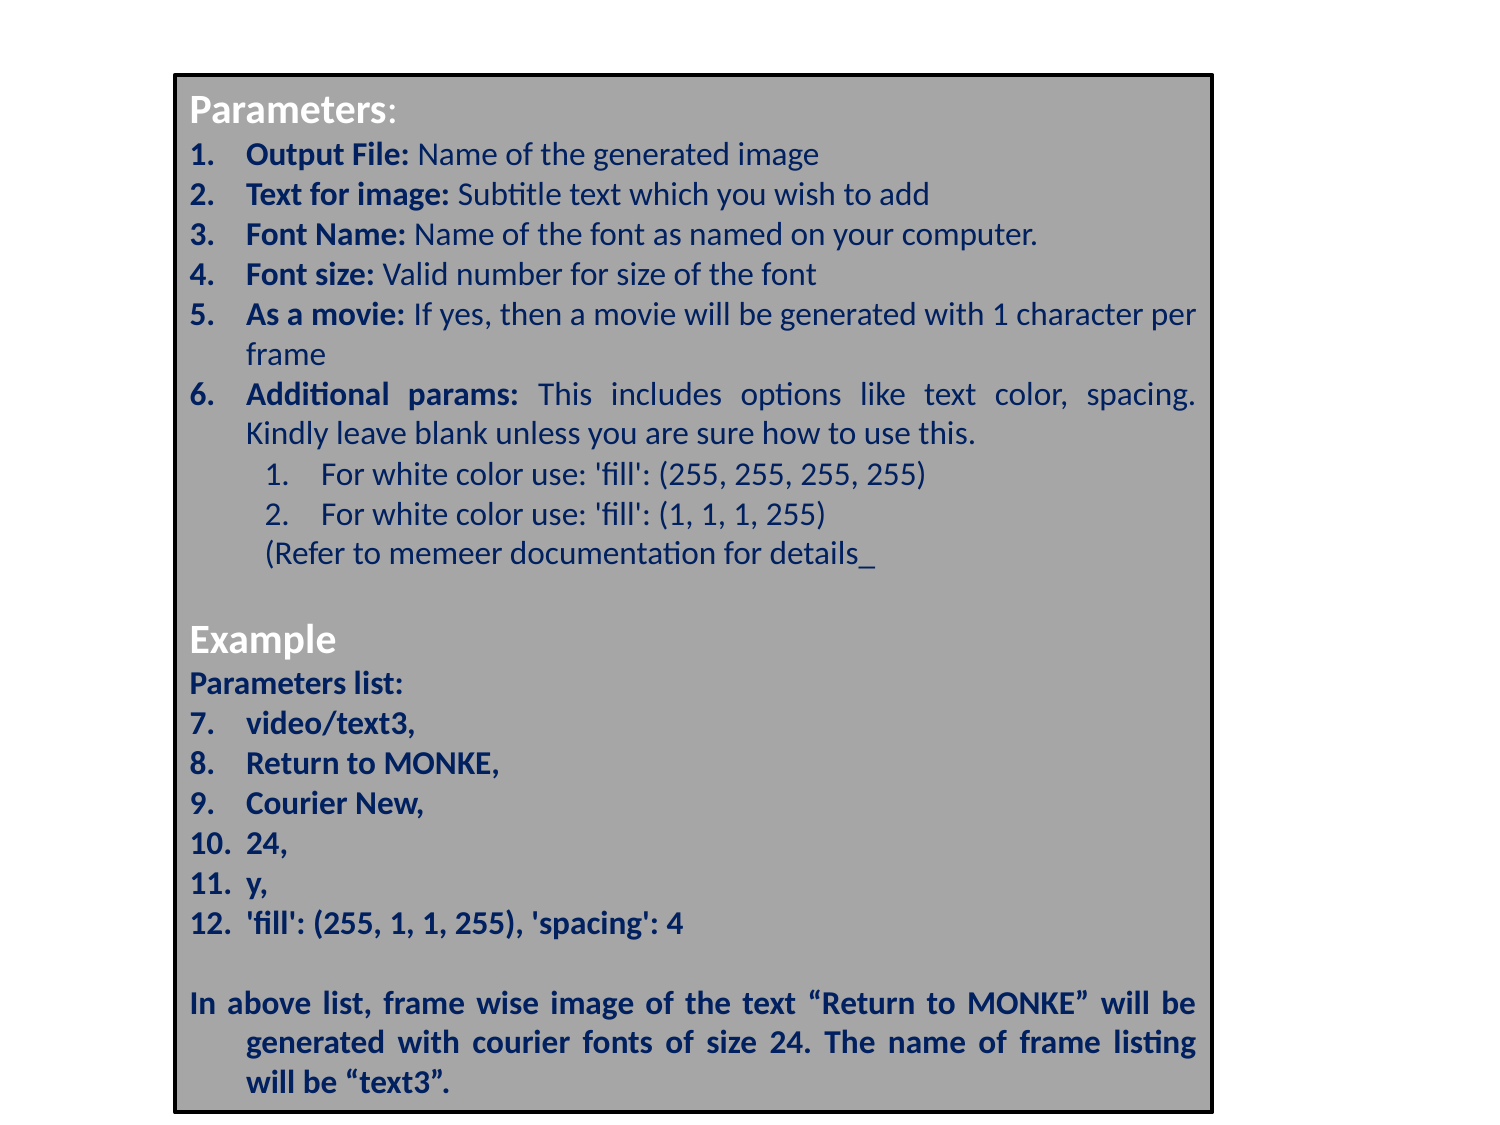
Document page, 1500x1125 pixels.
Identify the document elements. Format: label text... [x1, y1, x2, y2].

text_box Parameters: Output File: Name of the generated image Text for image: Subtitle text which you wish to add Font Name: Name of the font as named on your computer. Font size: Valid number for size of the font As a movie: If yes, then a movie will be generated with 1 character per frame Additional params: This includes options like text color, spacing. Kindly leave blank unless you are sure how to use this. For white color use: 'fill': (255, 255, 255, 255) For white color use: 'fill': (1, 1, 1, 255) (Refer to memeer documentation for details_ Example Parameters list: video/text3, Return to MONKE, Courier New, 24, y, 'fill': (255, 1, 1, 255), 'spacing': 4 In above list, frame wise image of the text “Return to MONKE” will be generated with courier fonts of size 24. The name of frame listing will be “text3”. [173, 73, 1214, 1114]
